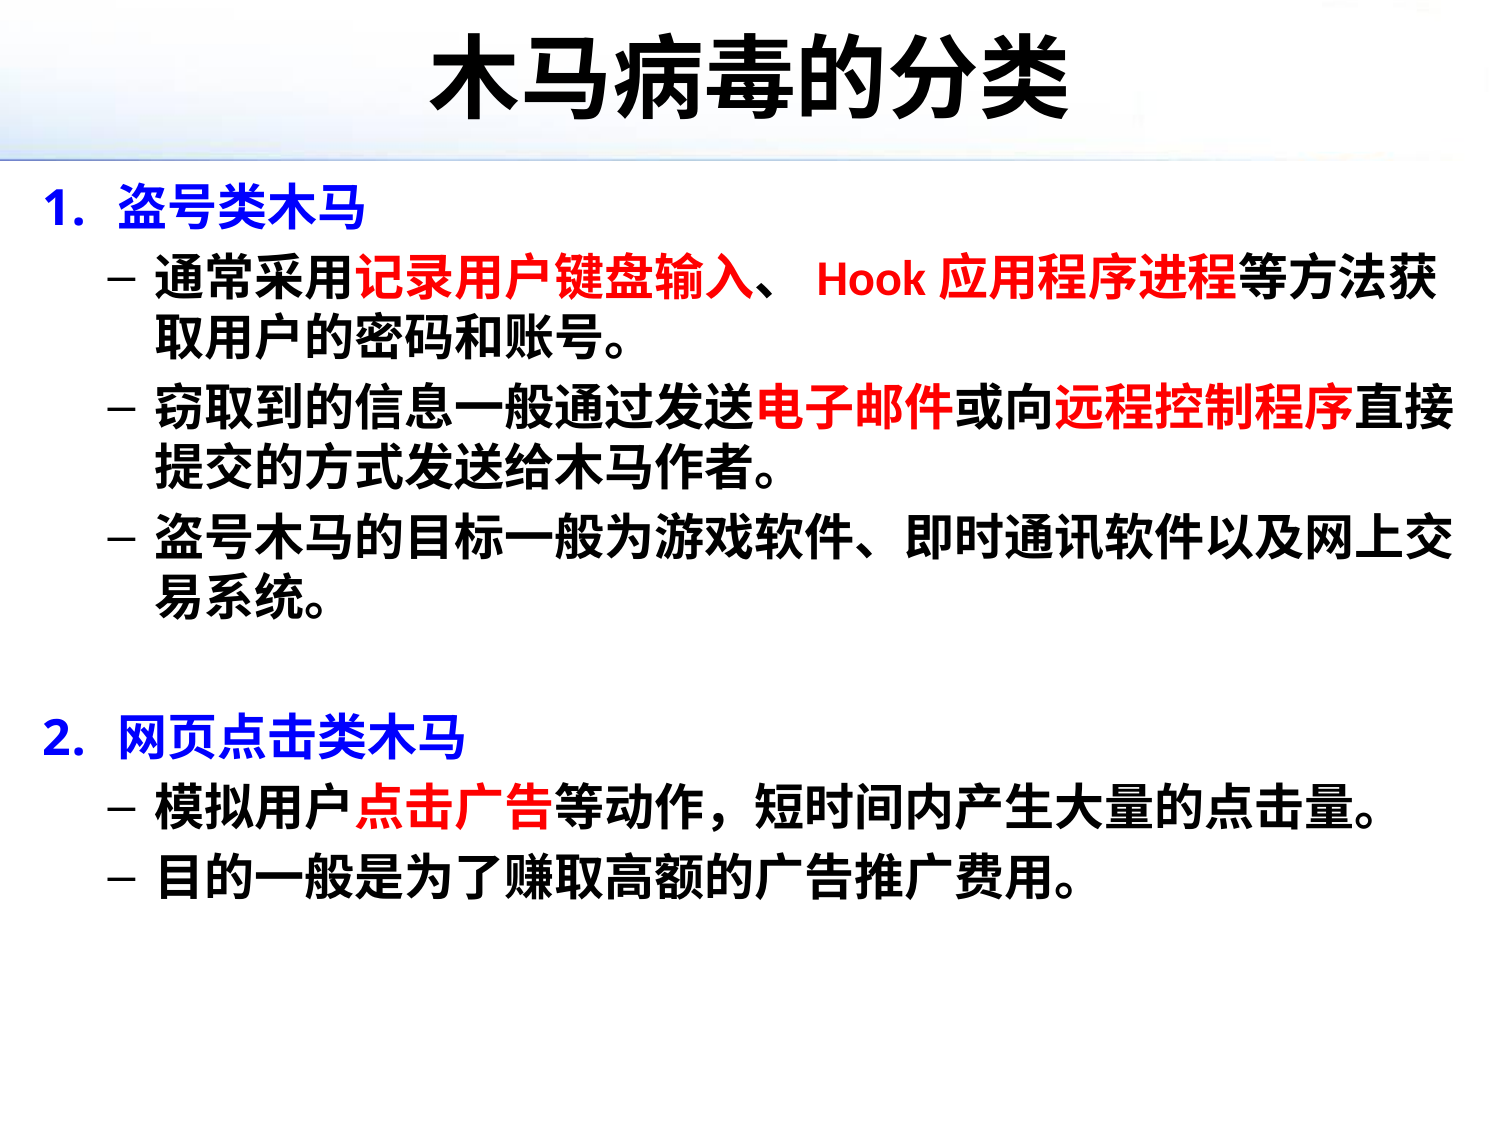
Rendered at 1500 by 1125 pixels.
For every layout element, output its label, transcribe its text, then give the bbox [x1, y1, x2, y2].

picture [0, 0, 1500, 161]
list 盗号类木马 通常采用记录用户键盘输入、Hook应用程序进程等方法获取用户的密码和账号。 窃取到的信息一般通过发送电子邮件或向远程控制程序直接提交的方式发送给木马作者。 盗号木马的目标一般为游戏软件、即时通讯软件以及网上交易系统。 网页点击类木马 模拟用户点击广告等动作，短时间内产生大量的点击量。 目的一般是为了赚取高额的广告推广费用。 [17, 168, 1483, 1071]
title 木马病毒的分类 [17, 6, 1483, 144]
